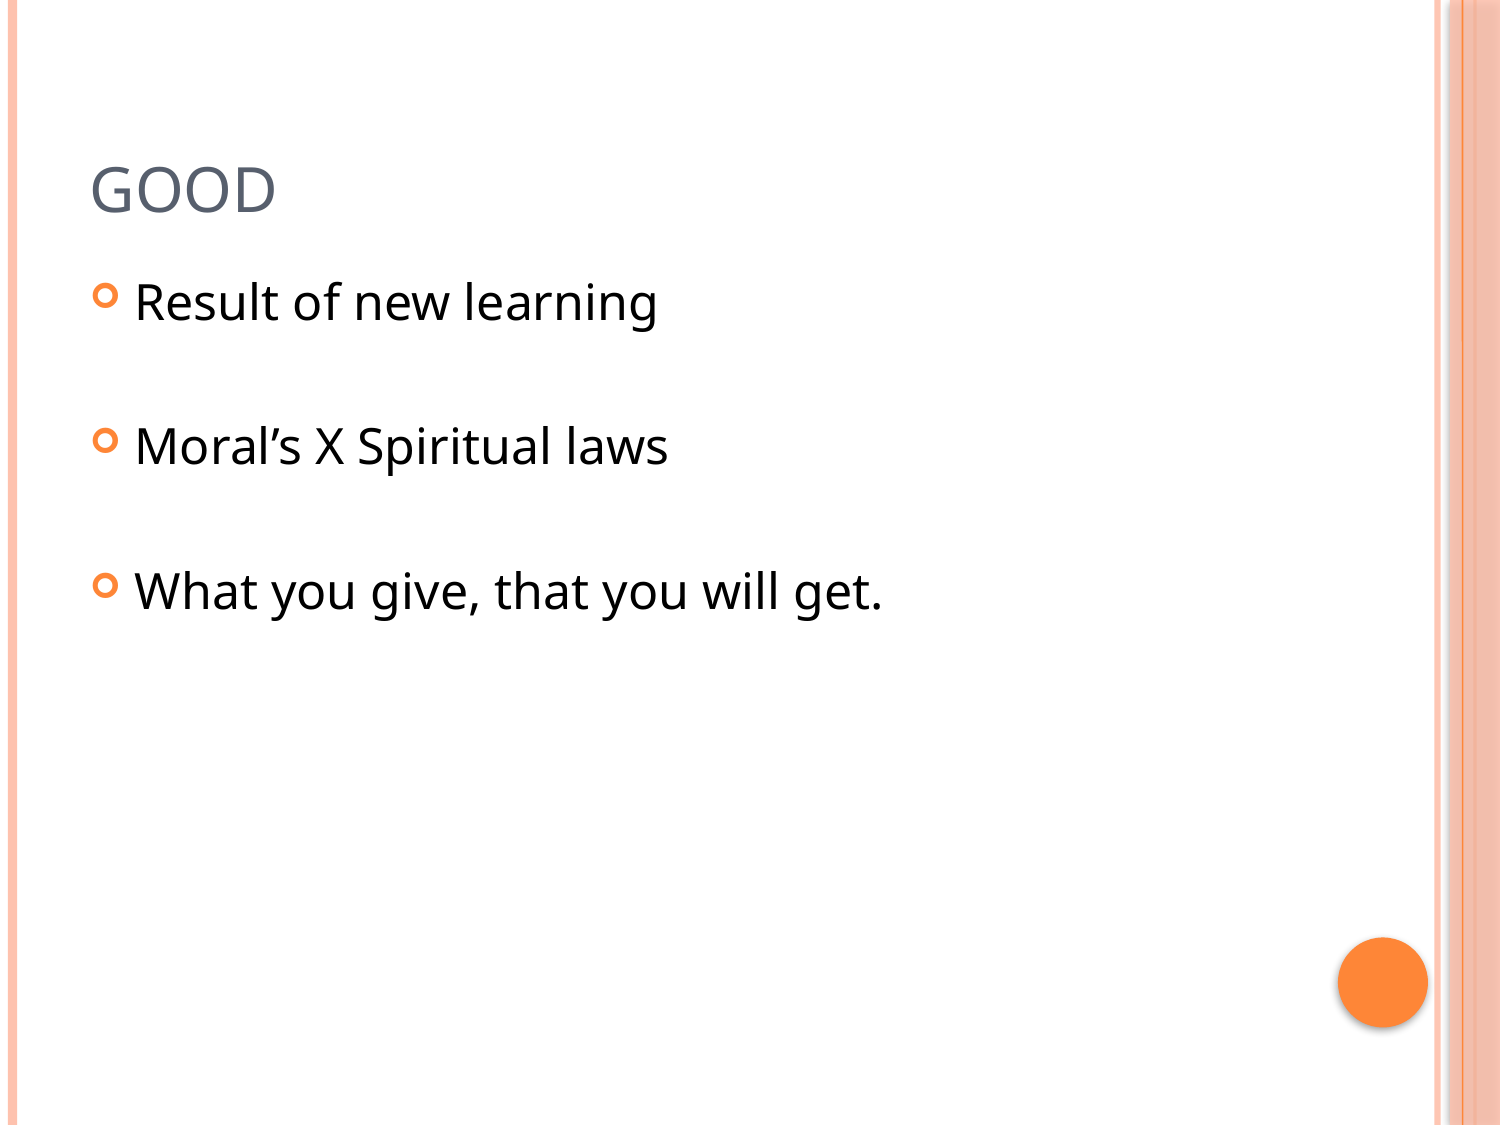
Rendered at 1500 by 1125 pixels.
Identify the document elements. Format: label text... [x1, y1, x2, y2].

list Result of new learning Moral’s X Spiritual laws What you give, that you will get. [75, 262, 1300, 1062]
title GOOD [75, 45, 1300, 233]
